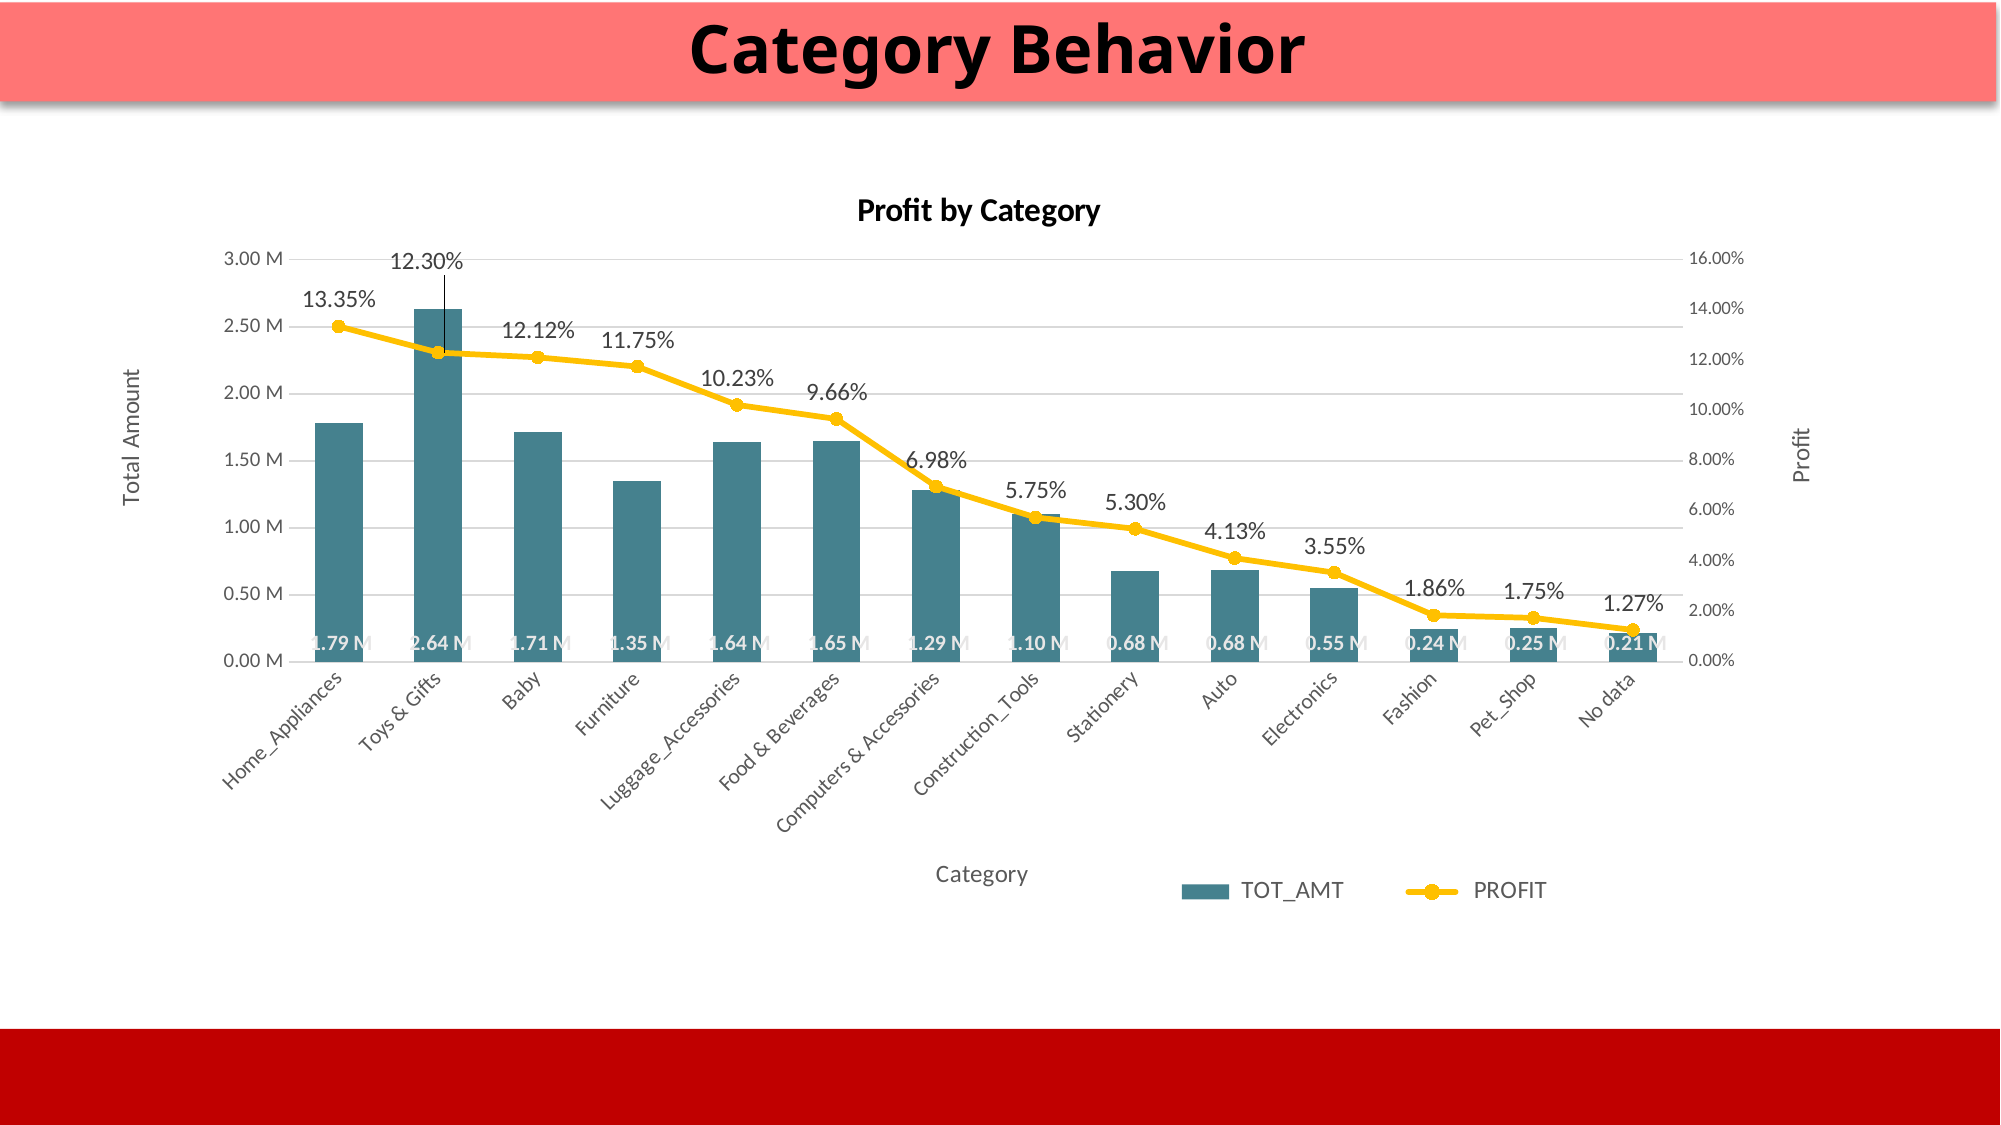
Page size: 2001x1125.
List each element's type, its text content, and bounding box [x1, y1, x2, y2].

title Category Behavior [0, 2, 1997, 102]
text_box [0, 1028, 2000, 1125]
chart [71, 162, 1887, 939]
